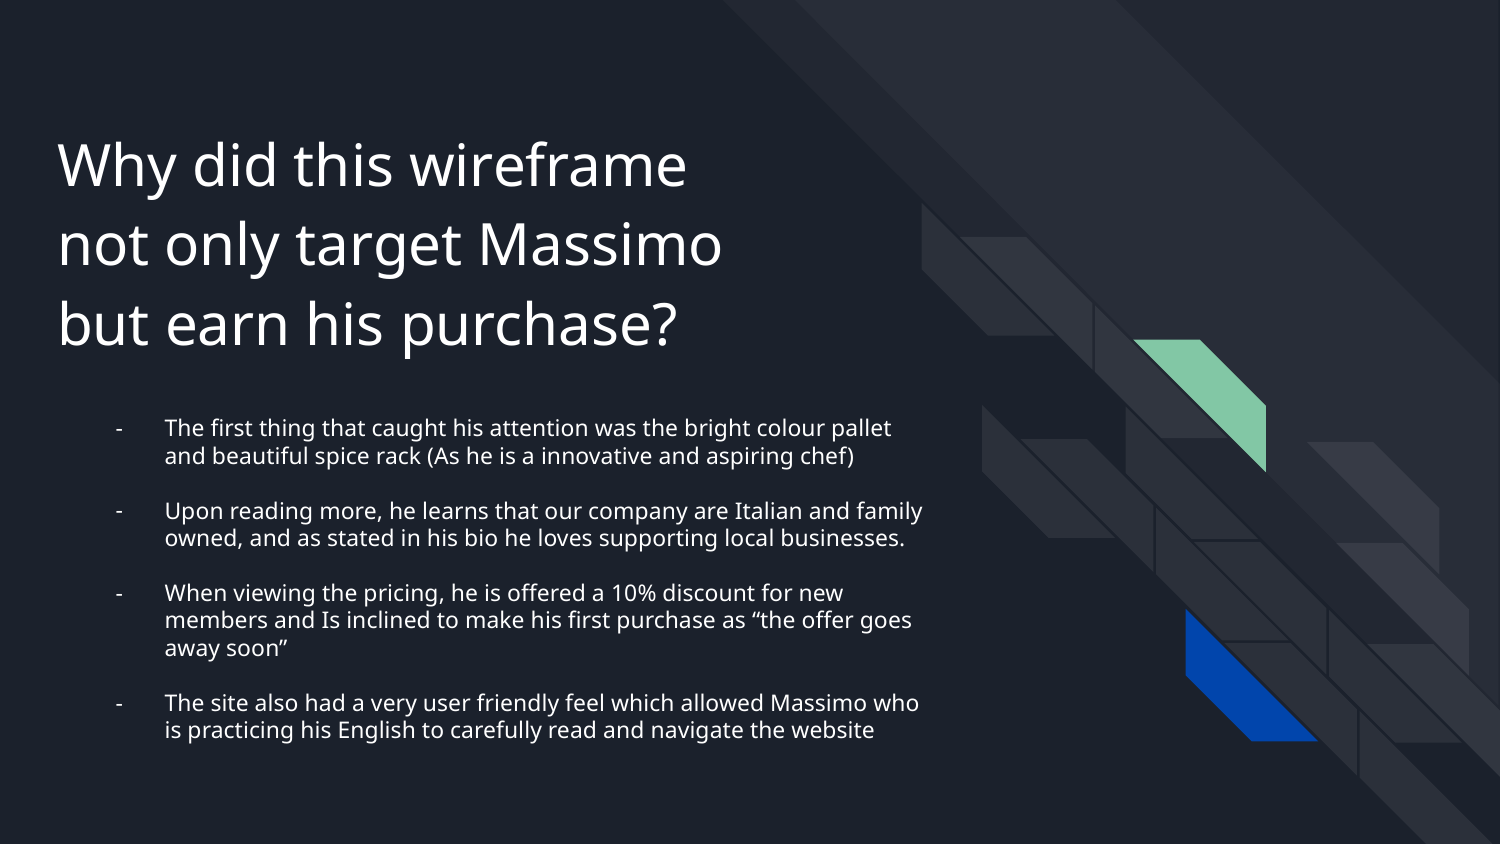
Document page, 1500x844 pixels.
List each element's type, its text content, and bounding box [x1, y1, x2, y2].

title Why did this wireframe not only target Massimo but earn his purchase? [41, 0, 795, 532]
text_box The first thing that caught his attention was the bright colour pallet and beautiful spice rack (As he is a innovative and aspiring chef) Upon reading more, he learns that our company are Italian and family owned, and as stated in his bio he loves supporting local businesses. When viewing the pricing, he is offered a 10% discount for new members and Is inclined to make his first purchase as “the offer goes away soon” The site also had a very user friendly feel which allowed Massimo who is practicing his English to carefully read and navigate the website [74, 398, 943, 759]
